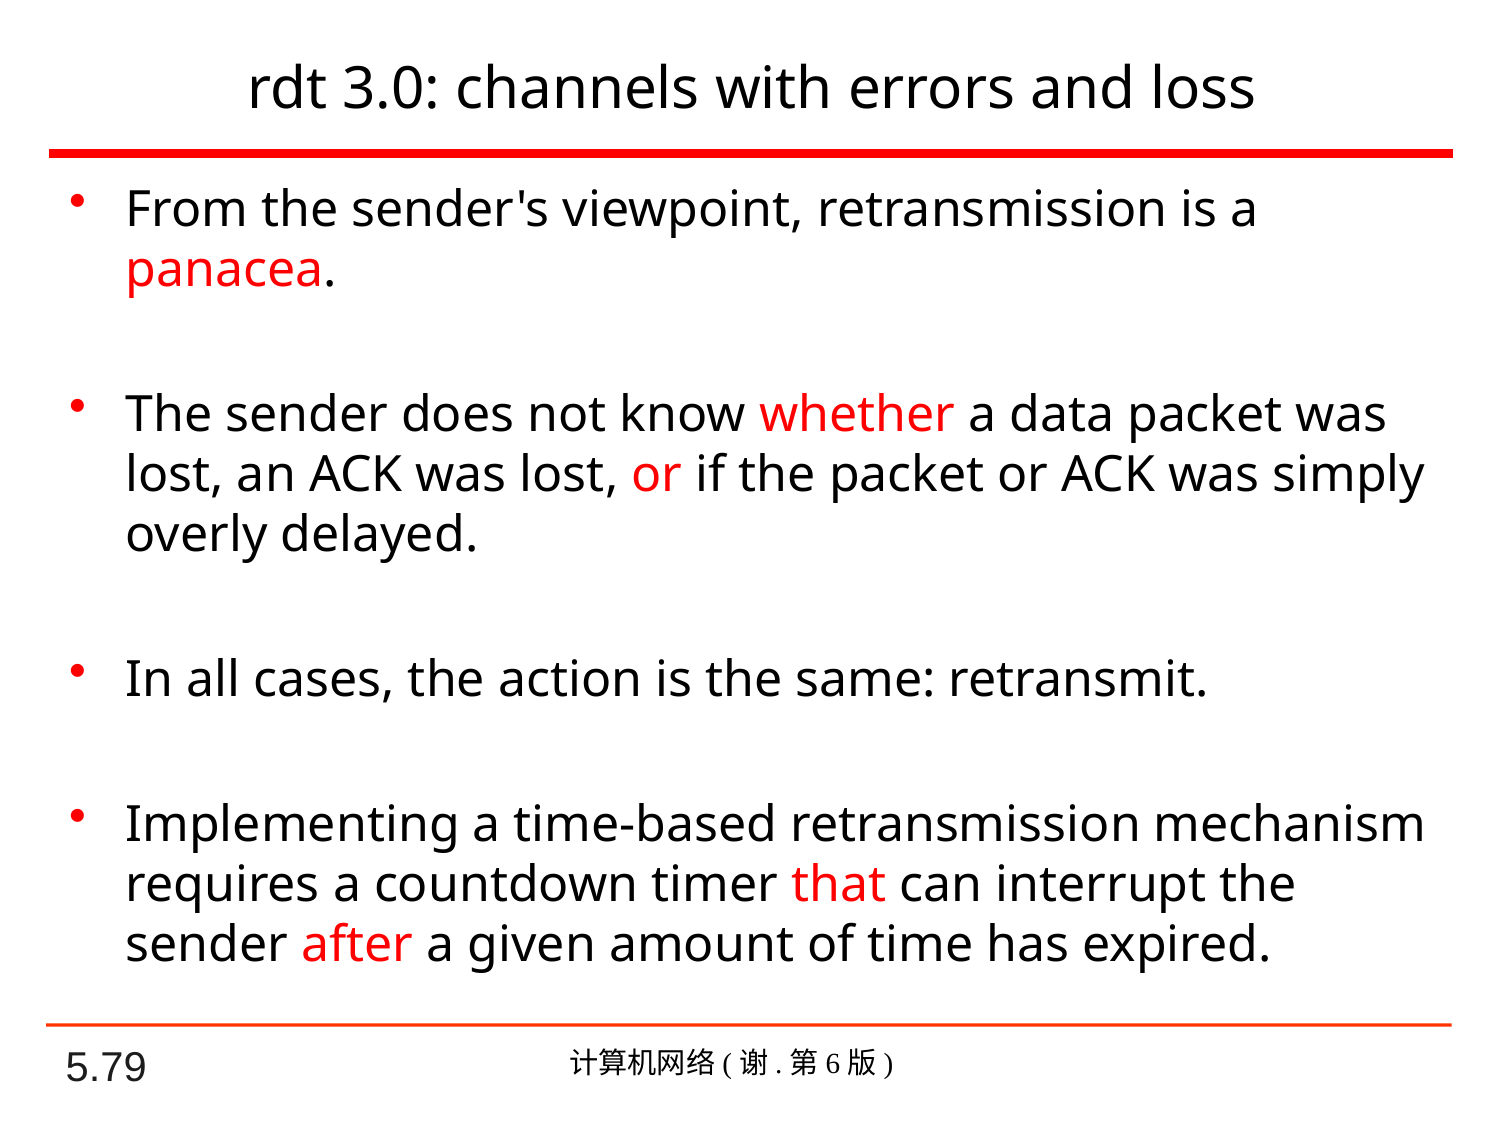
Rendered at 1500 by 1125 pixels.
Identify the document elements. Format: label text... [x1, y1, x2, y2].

list From the sender's viewpoint, retransmission is a panacea. The sender does not know whether a data packet was lost, an ACK was lost, or if the packet or ACK was simply overly delayed. In all cases, the action is the same: retransmit. Implementing a time-based retransmission mechanism requires a countdown timer that can interrupt the sender after a given amount of time has expired. [53, 168, 1447, 1012]
title rdt 3.0: channels with errors and loss [58, 33, 1447, 137]
